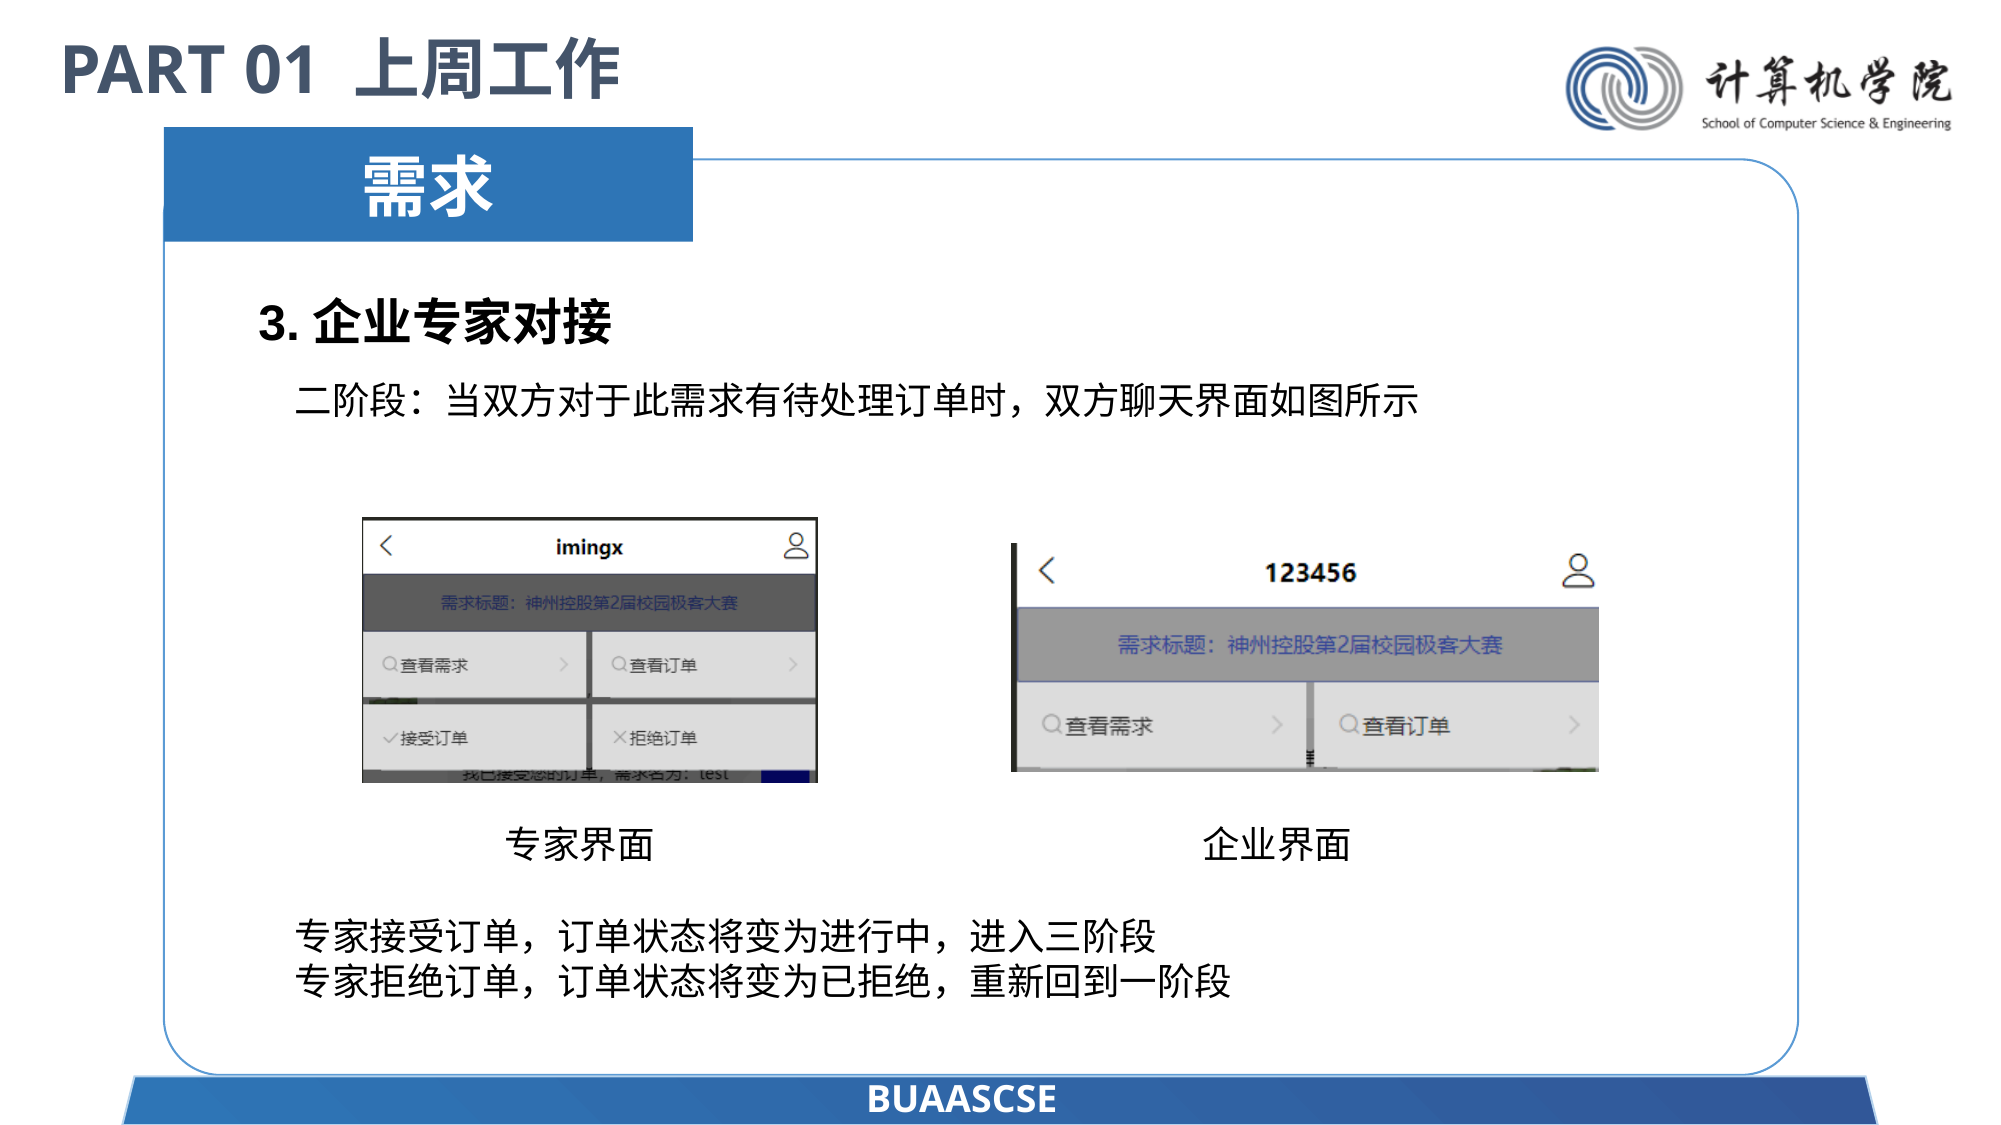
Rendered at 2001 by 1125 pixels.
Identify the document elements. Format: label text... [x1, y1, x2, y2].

text_box BUAASCSE [851, 1075, 1149, 1125]
text_box PART 01 上周工作 [44, 19, 682, 115]
text_box [1149, 1075, 1879, 1125]
picture [1011, 543, 1599, 772]
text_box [163, 127, 1799, 1075]
picture [1556, 39, 1963, 140]
text_box [121, 1075, 851, 1125]
picture [361, 517, 818, 783]
